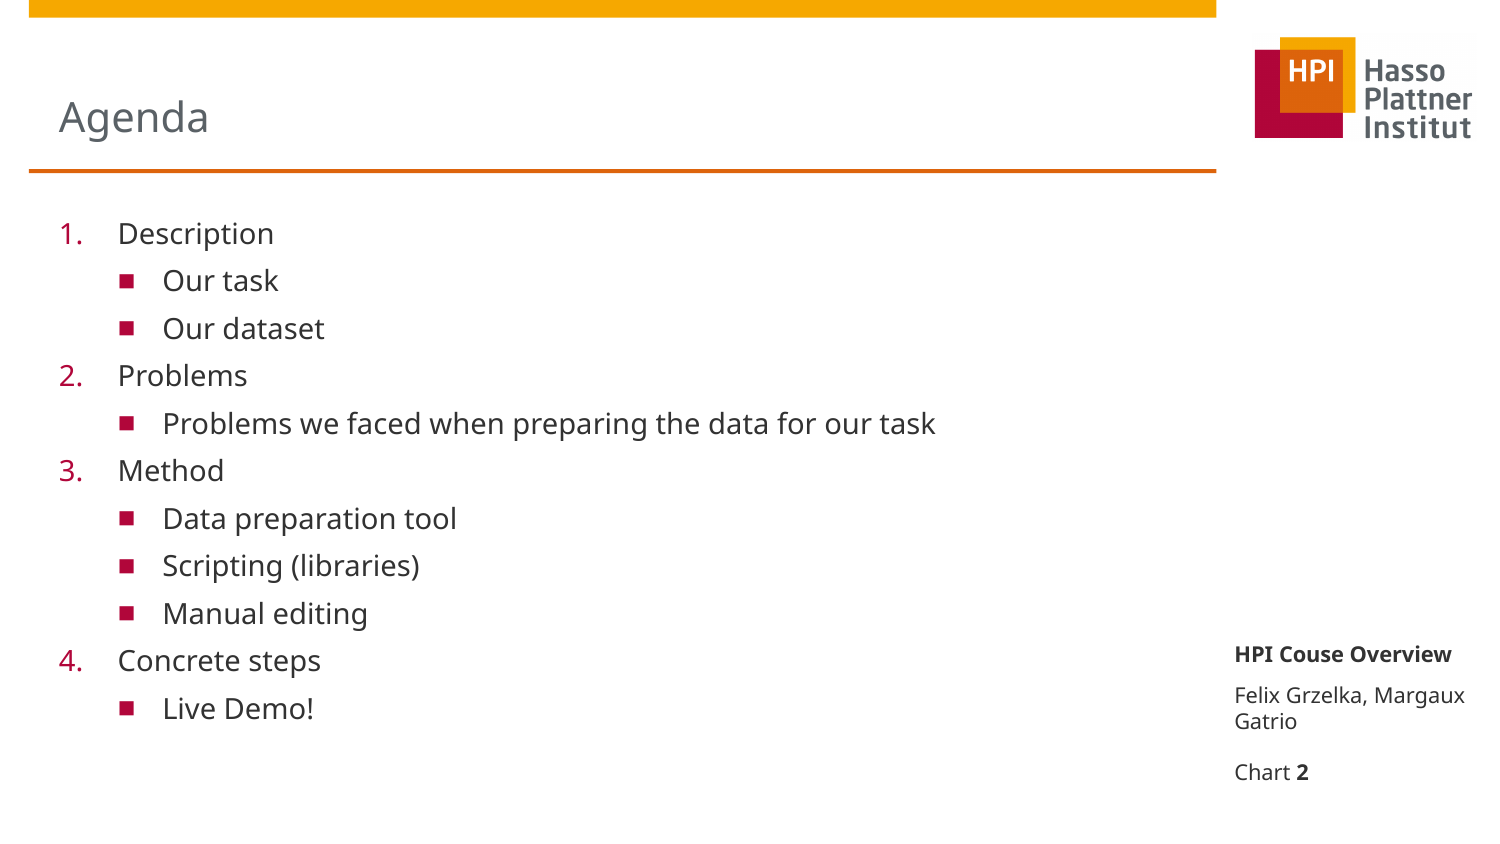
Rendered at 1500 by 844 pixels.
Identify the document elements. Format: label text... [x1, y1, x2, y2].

title Agenda [58, 17, 1187, 170]
slide_number Felix Grzelka, Margaux Gatrio [1216, 681, 1471, 758]
slide_number Chart 2 [1216, 758, 1471, 788]
footer HPI Couse Overview [1216, 584, 1471, 670]
picture [1252, 33, 1477, 142]
list Description Our task Our dataset Problems Problems we faced when preparing the data for our task Method Data preparation tool Scripting (libraries) Manual editing Concrete steps Live Demo! [58, 203, 1187, 788]
